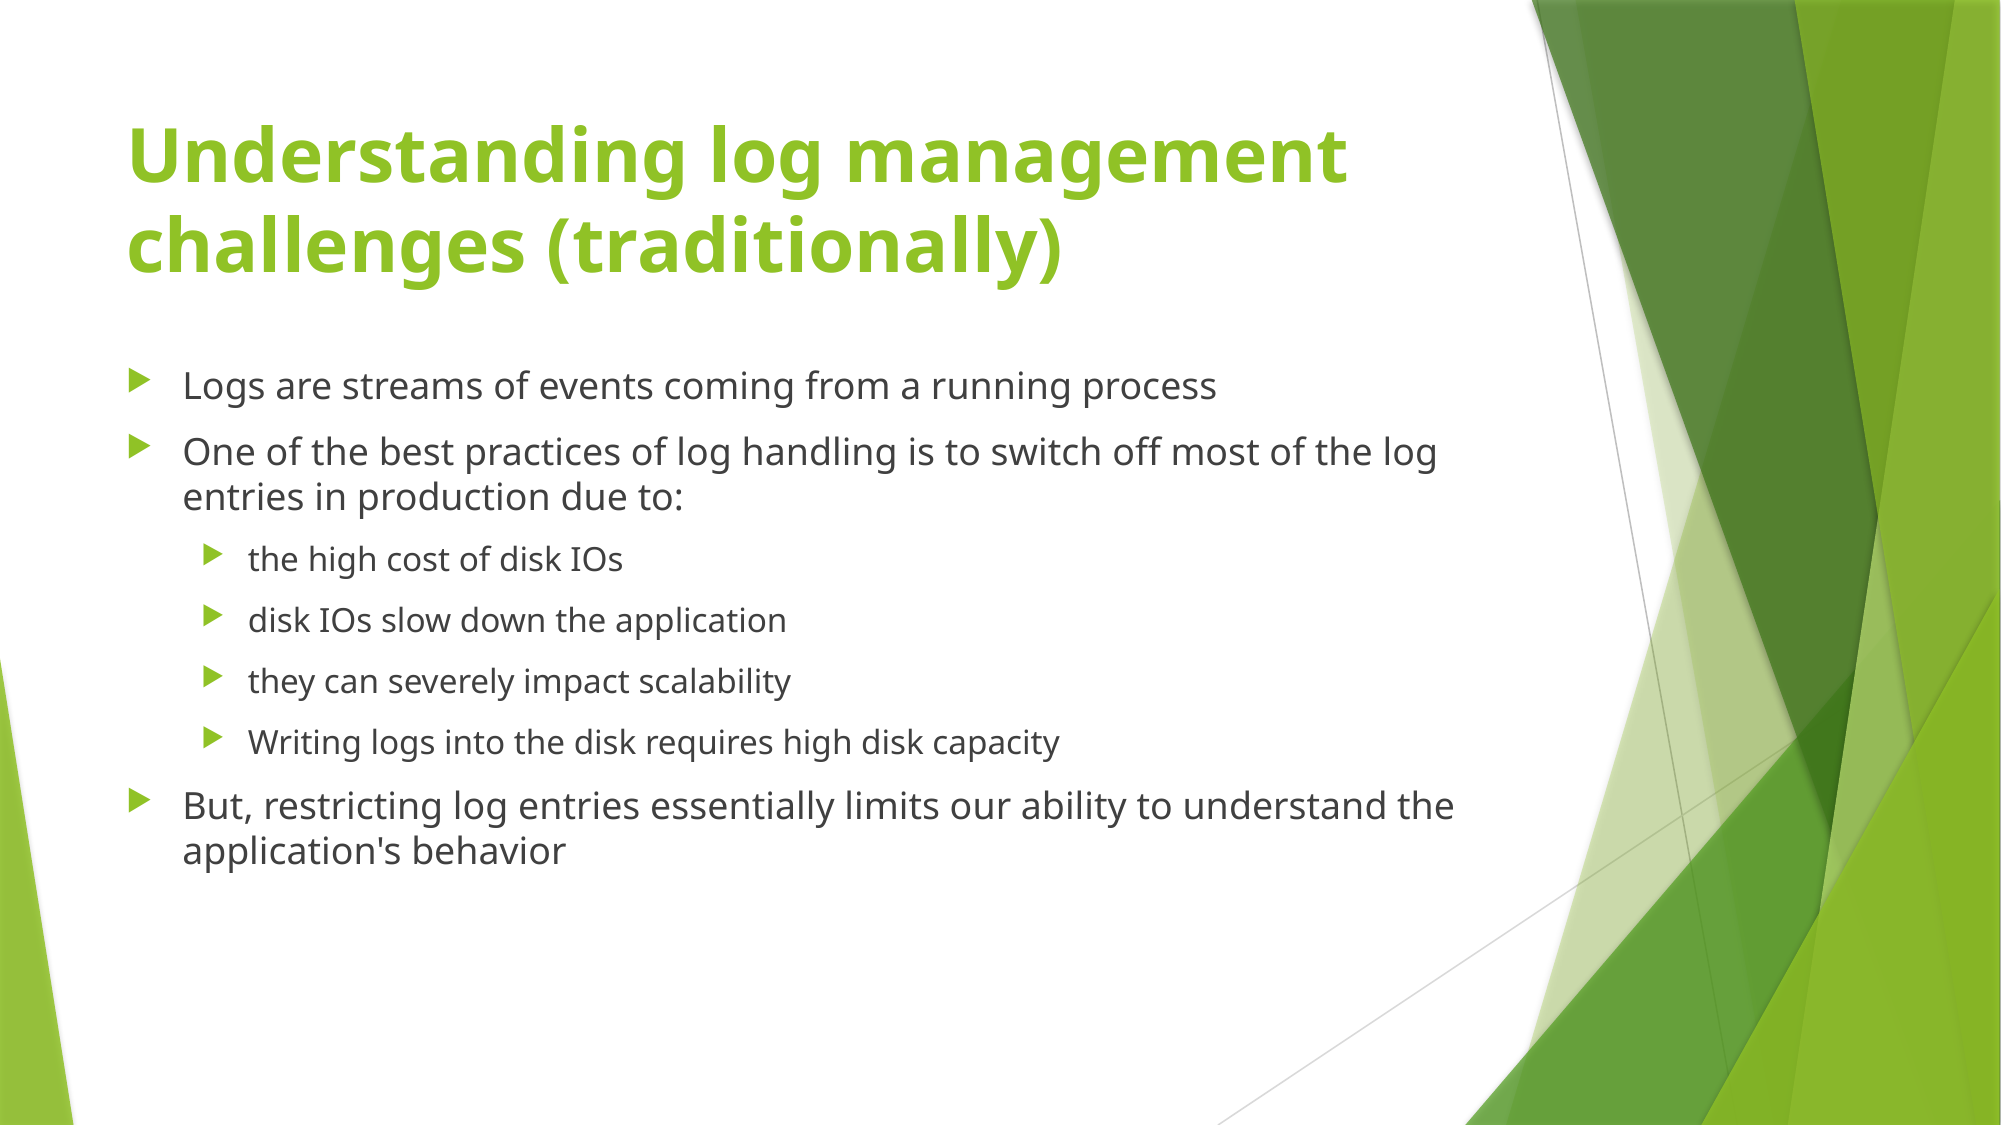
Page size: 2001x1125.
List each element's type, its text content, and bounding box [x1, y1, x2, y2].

list Logs are streams of events coming from a running process One of the best practices of log handling is to switch off most of the log entries in production due to: the high cost of disk IOs disk IOs slow down the application they can severely impact scalability Writing logs into the disk requires high disk capacity But, restricting log entries essentially limits our ability to understand the application's behavior [111, 354, 1522, 992]
title Understanding log management challenges (traditionally) [111, 99, 1522, 317]
